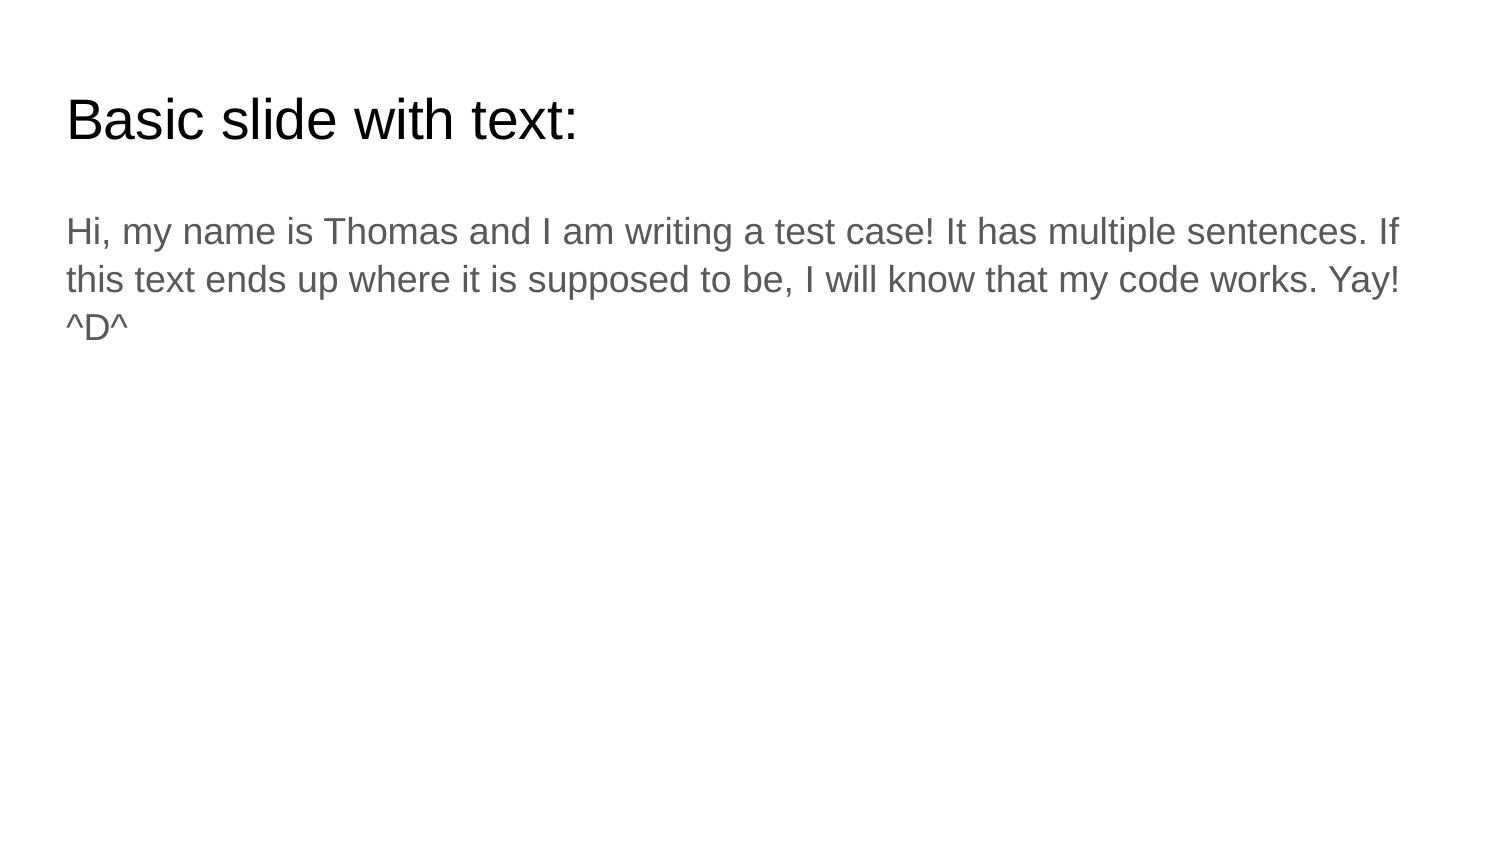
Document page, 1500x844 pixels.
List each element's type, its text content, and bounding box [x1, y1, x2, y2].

title Basic slide with text: [51, 72, 1449, 167]
list Hi, my name is Thomas and I am writing a test case! It has multiple sentences. If this text ends up where it is supposed to be, I will know that my code works. Yay! ^D^ [51, 189, 1449, 750]
